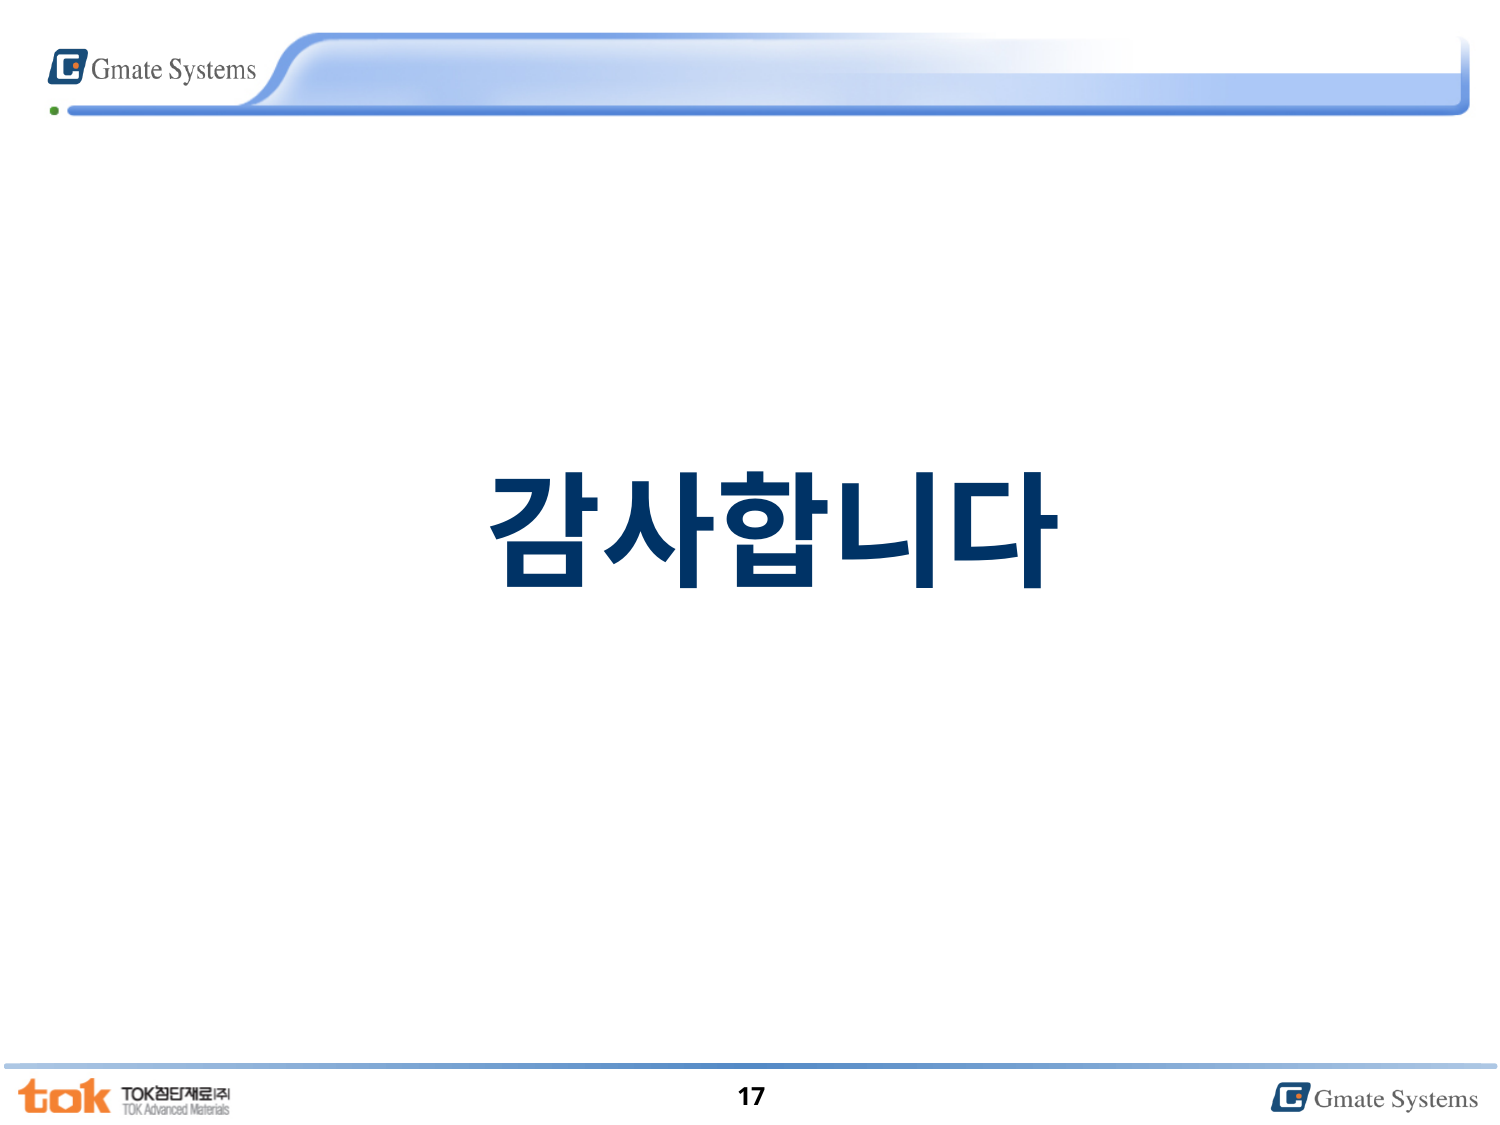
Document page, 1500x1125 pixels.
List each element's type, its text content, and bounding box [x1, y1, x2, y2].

text_box 감사합니다 [471, 444, 1077, 603]
picture [25, 3, 1496, 139]
picture [1264, 1078, 1483, 1117]
picture [0, 1069, 243, 1125]
